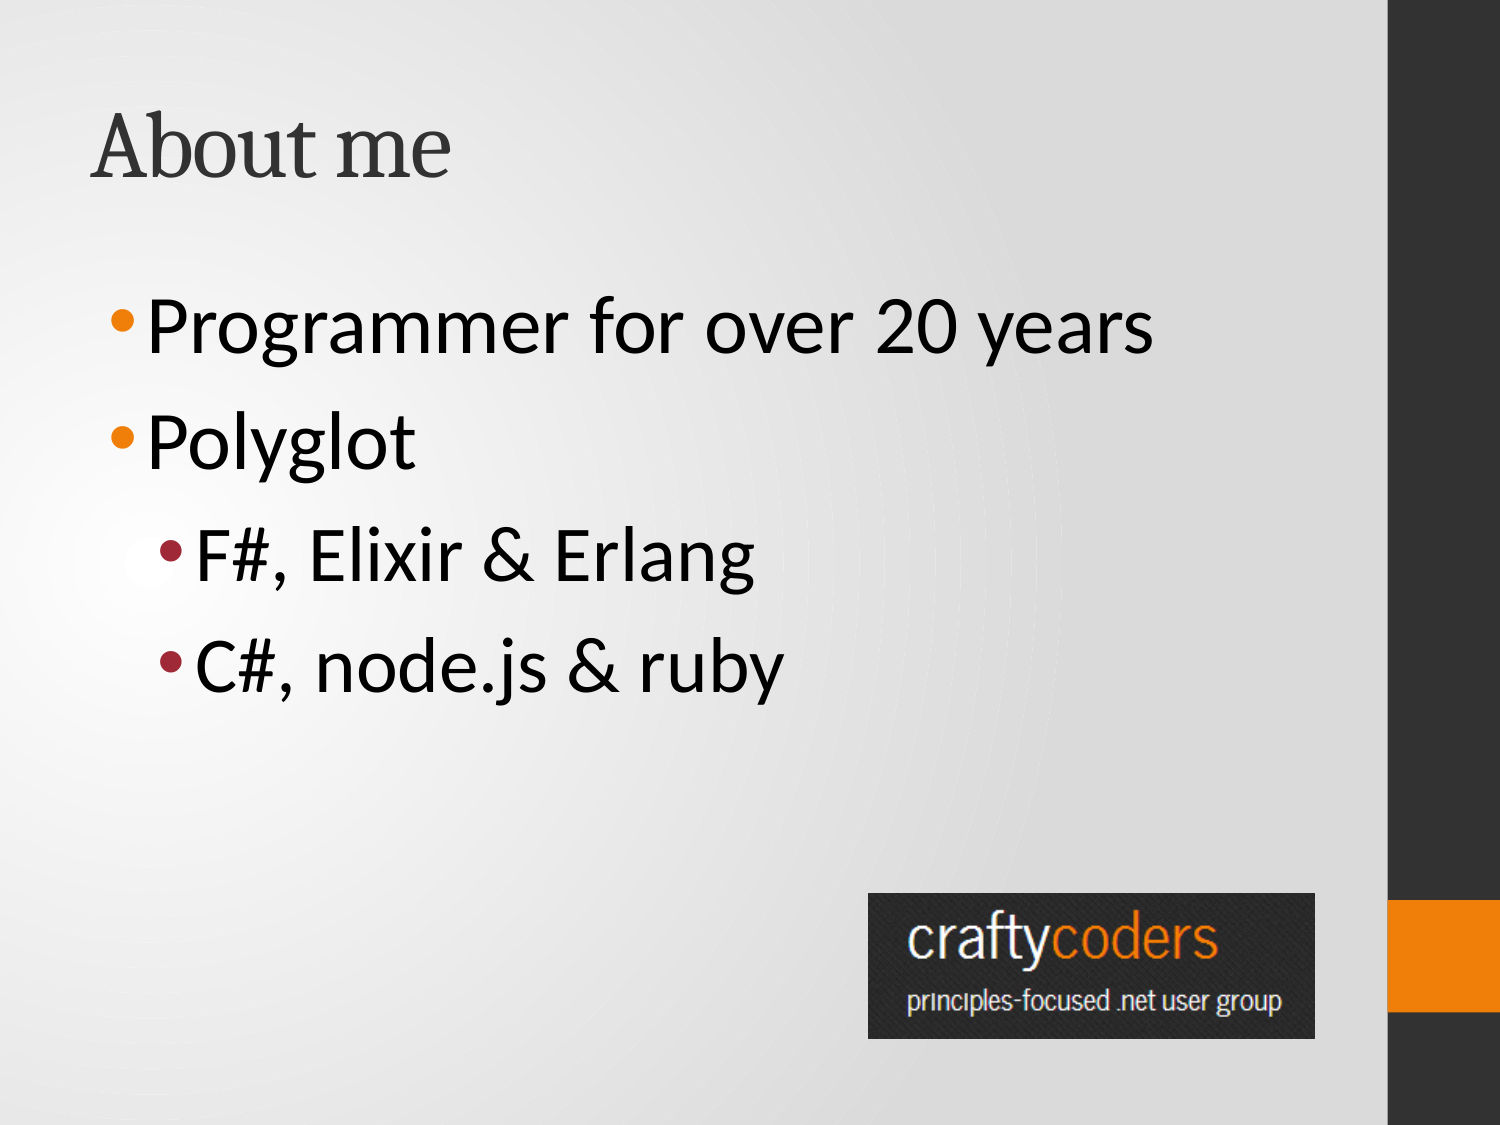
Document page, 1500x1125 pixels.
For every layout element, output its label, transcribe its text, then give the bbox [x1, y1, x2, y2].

picture [867, 892, 1316, 1040]
list Programmer for over 20 years Polyglot F#, Elixir & Erlang C#, node.js & ruby [75, 262, 1325, 1050]
title About me [75, 45, 1325, 233]
